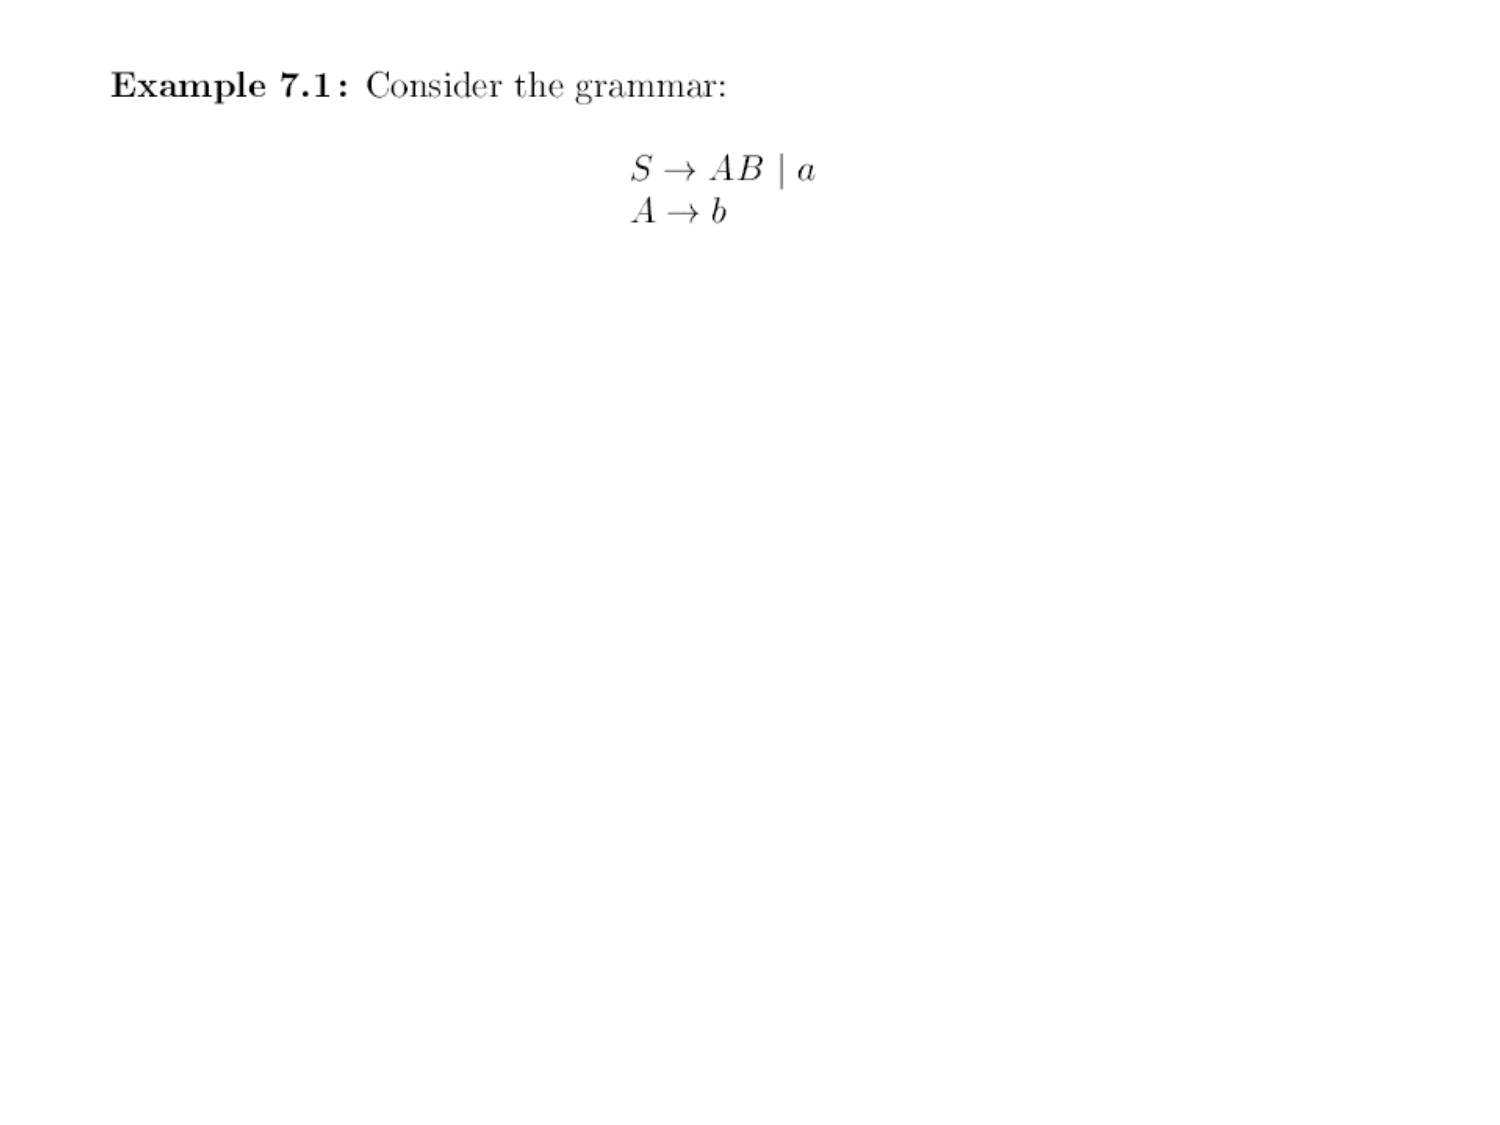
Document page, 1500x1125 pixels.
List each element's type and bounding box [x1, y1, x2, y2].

picture [87, 53, 885, 251]
